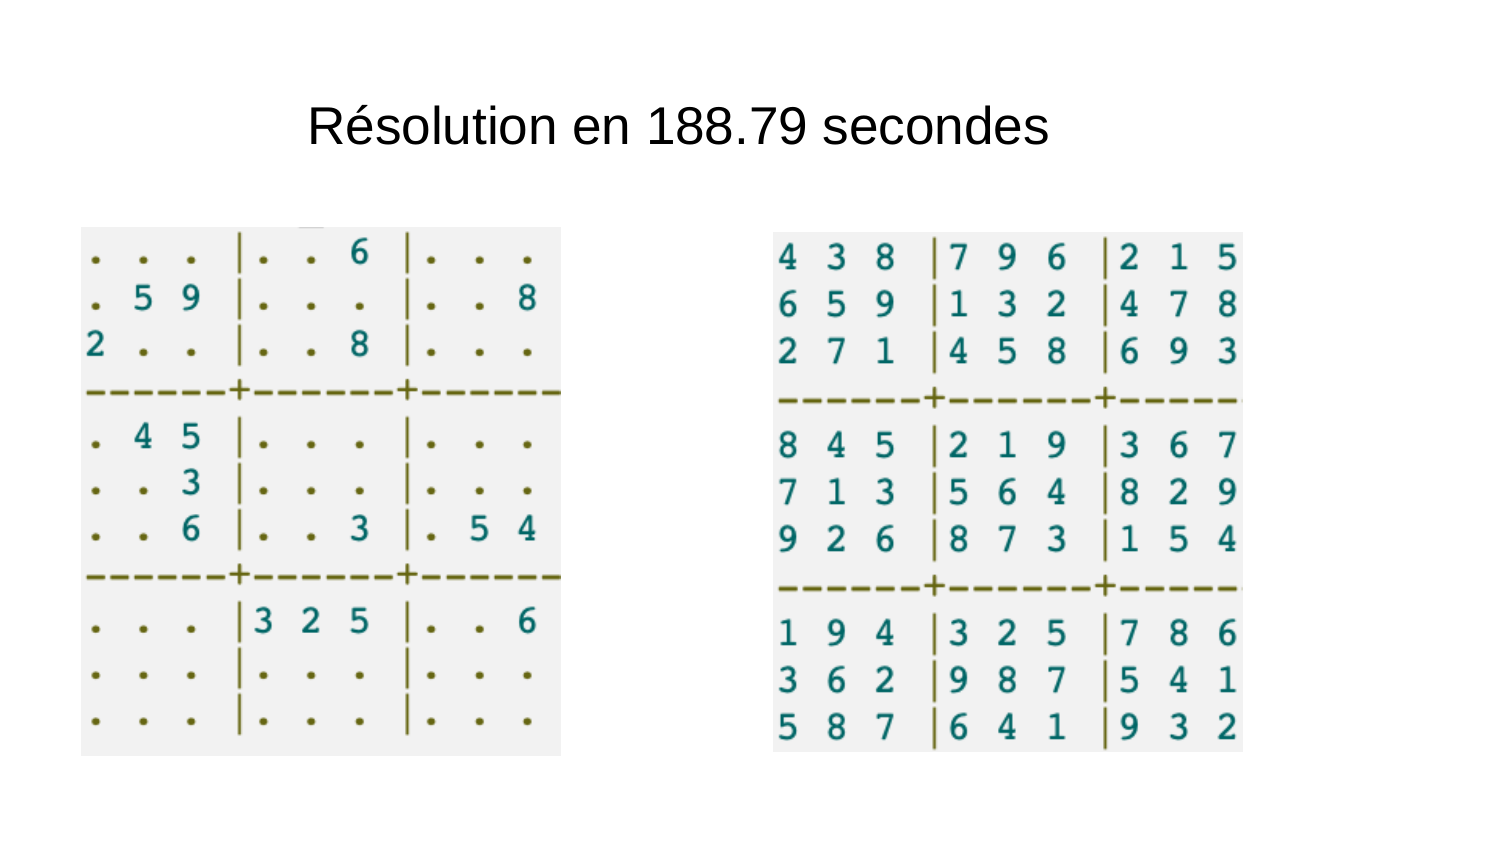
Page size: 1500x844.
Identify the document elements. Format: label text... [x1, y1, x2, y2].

picture [80, 227, 561, 757]
title Résolution en 188.79 secondes [292, 76, 1500, 171]
picture [773, 232, 1243, 752]
